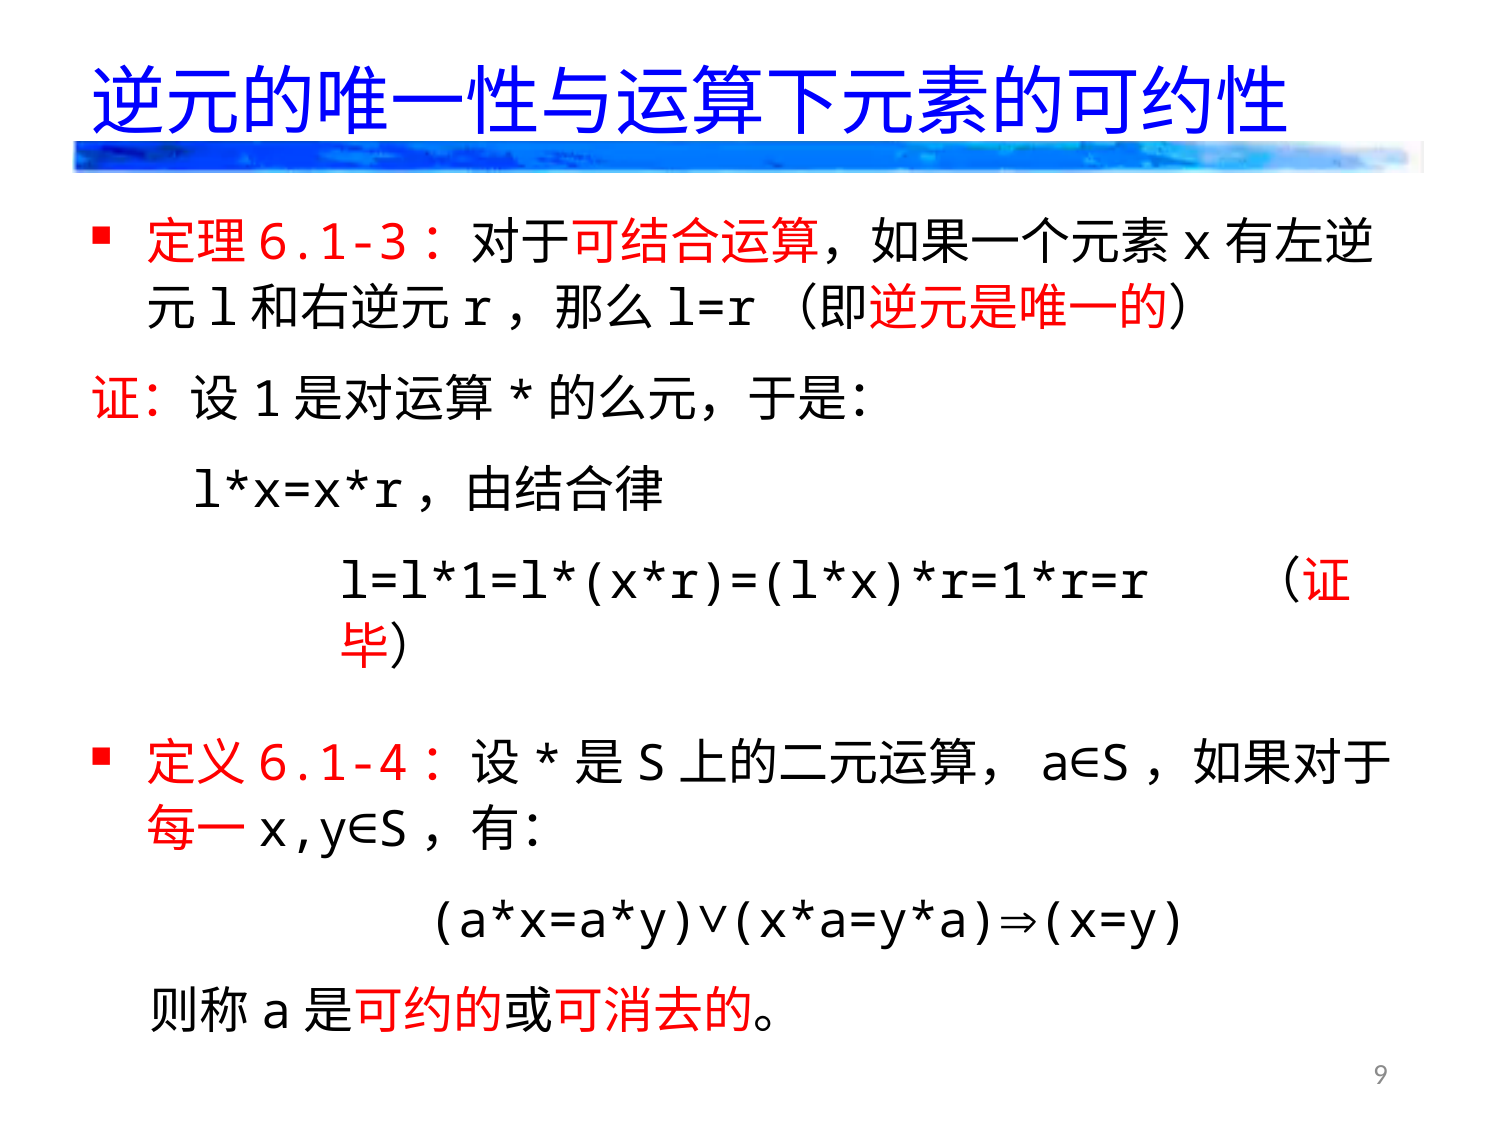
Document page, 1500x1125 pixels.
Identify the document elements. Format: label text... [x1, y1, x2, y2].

picture [72, 141, 1424, 173]
slide_number 9 [1335, 1042, 1425, 1103]
list 定理6.1-3：对于可结合运算，如果一个元素x有左逆元l和右逆元r，那么l=r（即逆元是唯一的） 证：设1是对运算*的么元，于是： l*x=x*r，由结合律 l=l*1=l*(x*r)=(l*x)*r=1*r=r （证毕） 定义6.1-4：设*是S上的二元运算，a∈S，如果对于每一x,y∈S，有： (a*x=a*y)∨(x*a=y*a)(x=y) 则称a是可约的或可消去的。 [74, 196, 1426, 1006]
title 逆元的唯一性与运算下元素的可约性 [74, 46, 1426, 151]
